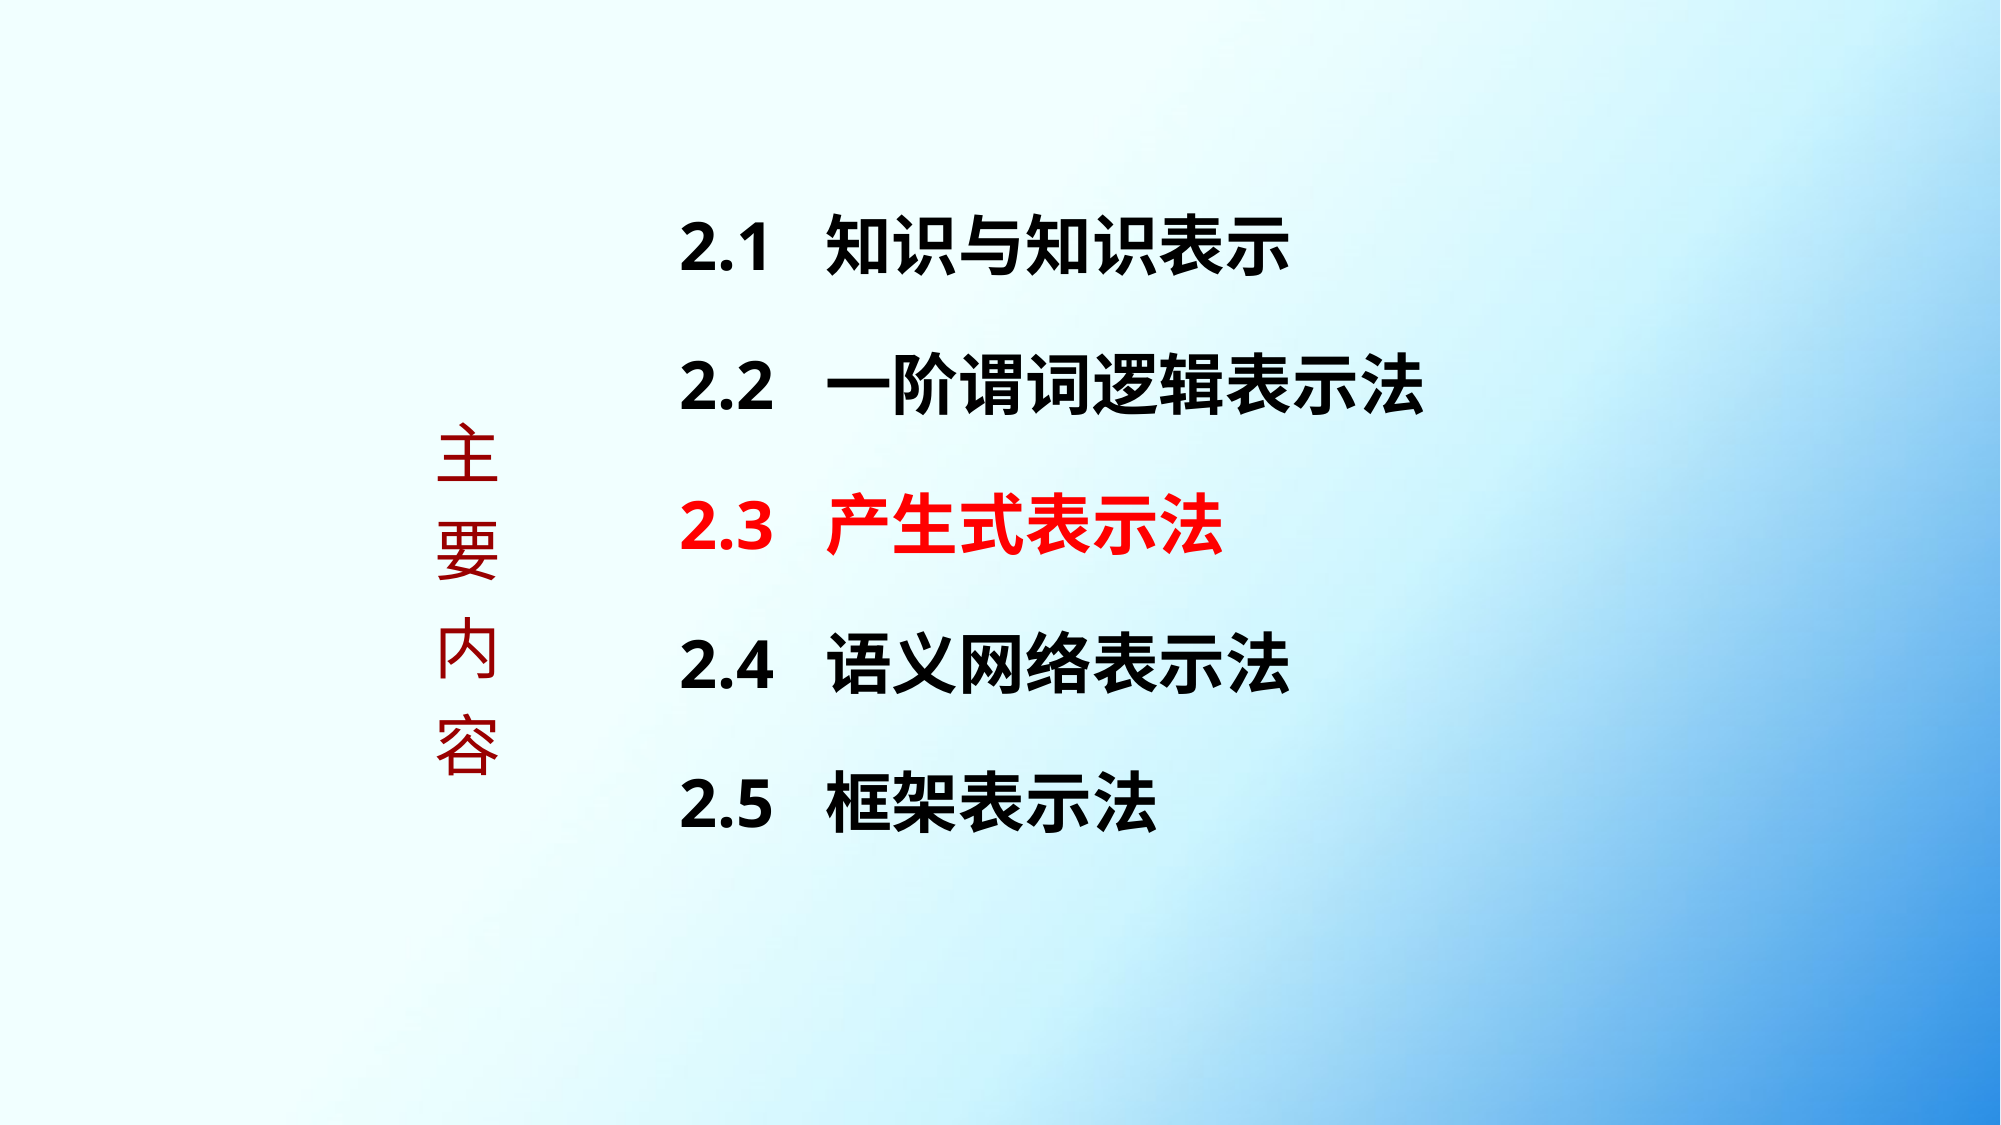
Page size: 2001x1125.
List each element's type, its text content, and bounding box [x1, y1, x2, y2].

picture [0, 0, 2001, 1125]
text_box 2.5 框架表示法 [664, 730, 1520, 872]
text_box 2.2 一阶谓词逻辑表示法 [664, 315, 1520, 451]
text_box 2.4 语义网络表示法 [664, 590, 1520, 730]
title 主 要 内 容 [385, 314, 535, 882]
slide_number [1412, 1042, 1863, 1103]
text_box 2.1 知识与知识表示 [664, 172, 1520, 315]
text_box 2.3 产生式表示法 [664, 451, 1520, 590]
